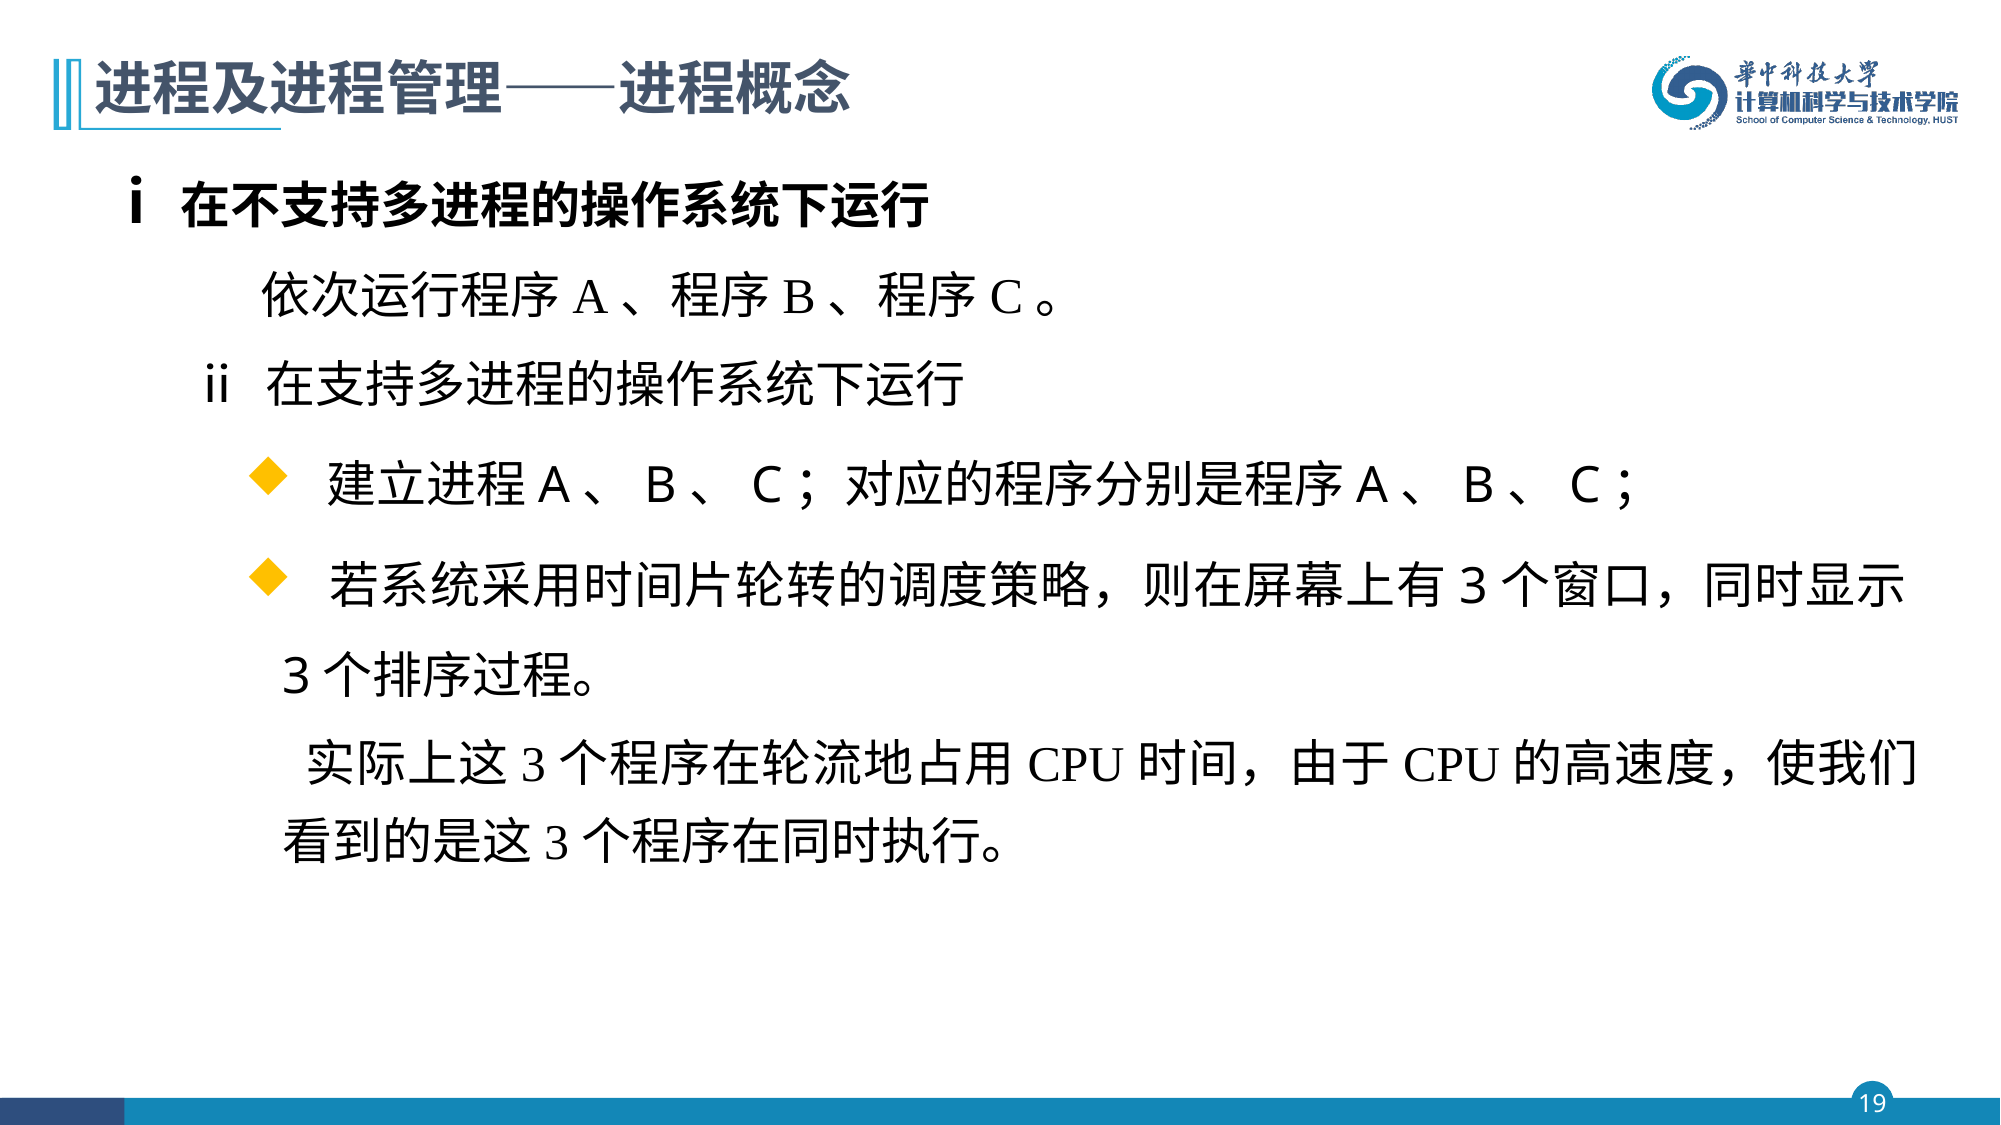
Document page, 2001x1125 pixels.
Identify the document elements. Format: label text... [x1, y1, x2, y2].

picture [1653, 56, 1678, 79]
list ⅰ在不支持多进程的操作系统下运行 依次运行程序A、程序B、程序C。 ⅱ 在支持多进程的操作系统下运行 建立进程A、B、C；对应的程序分别是程序A、B、C； 若系统采用时间片轮转的调度策略，则在屏幕上有3个窗口，同时显示3个排序过程。 实际上这3个程序在轮流地占用CPU时间，由于CPU的高速度，使我们看到的是这3个程序在同时执行。 [80, 137, 1933, 1098]
picture [1653, 56, 1958, 130]
title 进程及进程管理——进程概念 [80, 51, 1653, 137]
